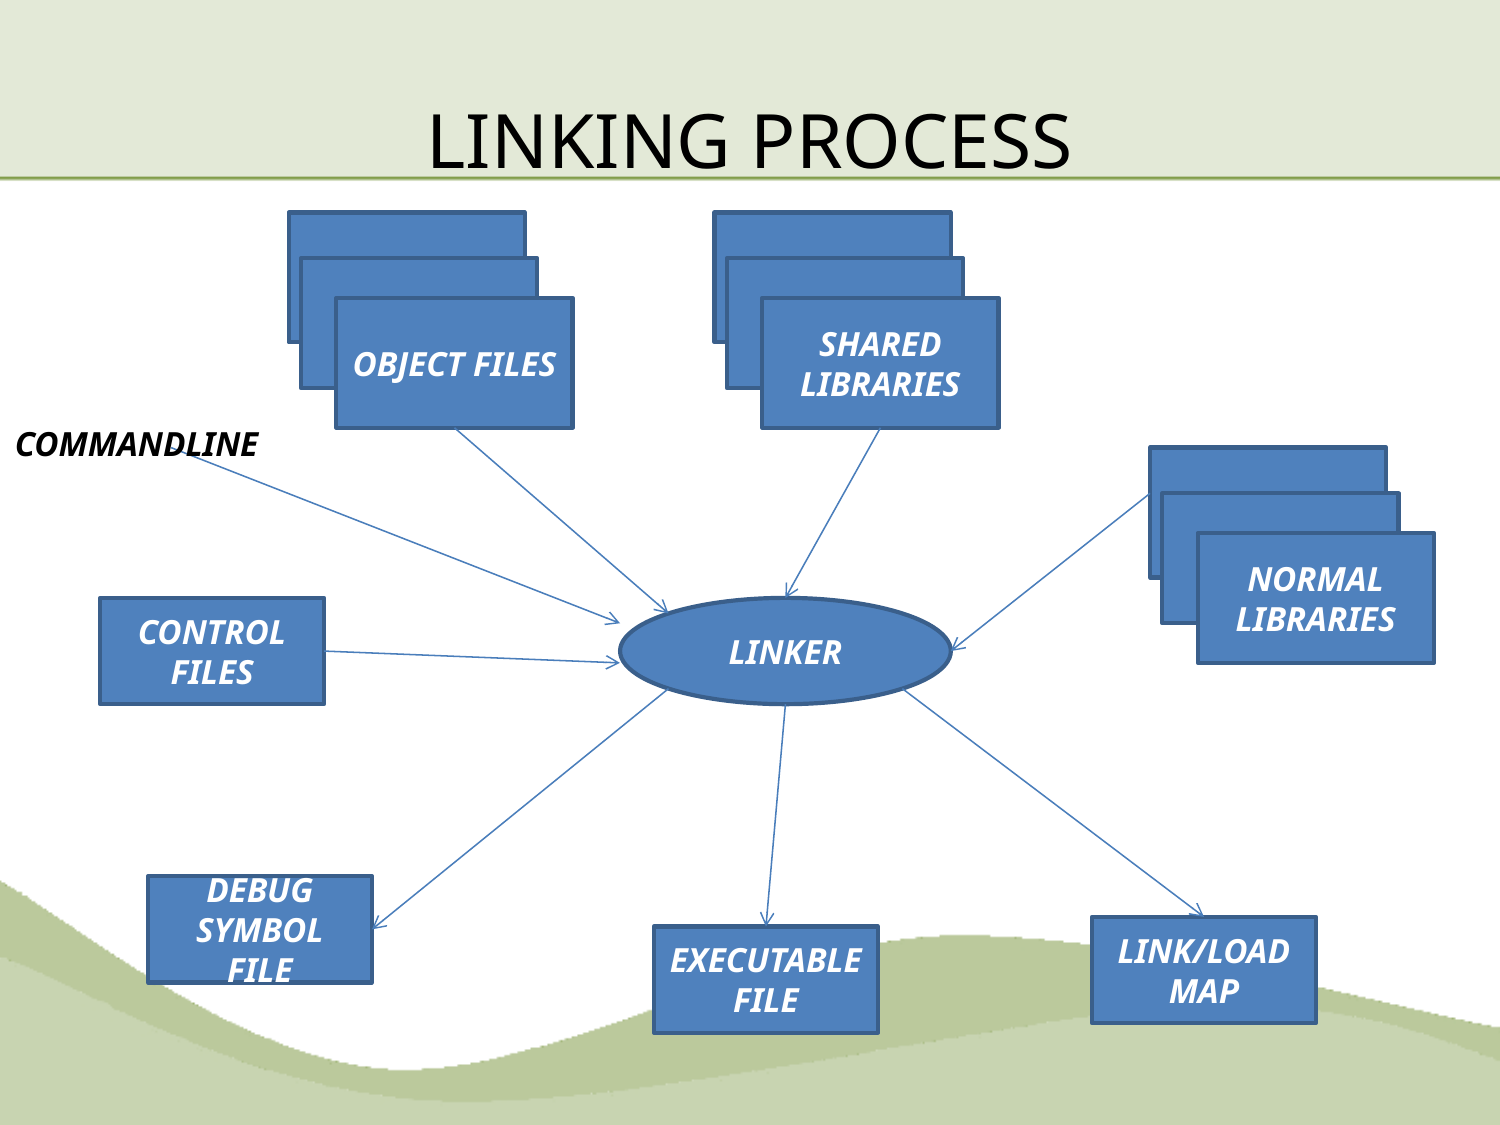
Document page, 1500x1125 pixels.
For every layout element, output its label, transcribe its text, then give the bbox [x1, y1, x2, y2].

text_box SHARED LIBRARIES [760, 296, 1001, 430]
text_box [1148, 445, 1388, 580]
text_box DEBUG SYMBOL FILE [146, 874, 374, 985]
text_box OBJECT FILES [334, 296, 575, 430]
text_box CONTROL FILES [98, 596, 326, 706]
text_box COMMANDLINE [0, 415, 337, 471]
title LINKING PROCESS [74, 44, 1426, 233]
text_box [299, 256, 539, 390]
text_box [725, 256, 965, 390]
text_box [371, 688, 669, 930]
text_box LINKER [618, 595, 952, 707]
text_box [1160, 491, 1401, 625]
text_box LINK/LOAD MAP [1090, 915, 1318, 1025]
text_box [287, 233, 527, 344]
text_box [712, 233, 953, 344]
text_box NORMAL LIBRARIES [1196, 531, 1436, 665]
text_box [170, 447, 621, 624]
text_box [323, 650, 621, 664]
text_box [785, 427, 881, 599]
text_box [454, 427, 669, 614]
text_box EXECUTABLE FILE [652, 924, 880, 1035]
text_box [902, 688, 1205, 918]
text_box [765, 703, 786, 927]
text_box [950, 493, 1151, 652]
